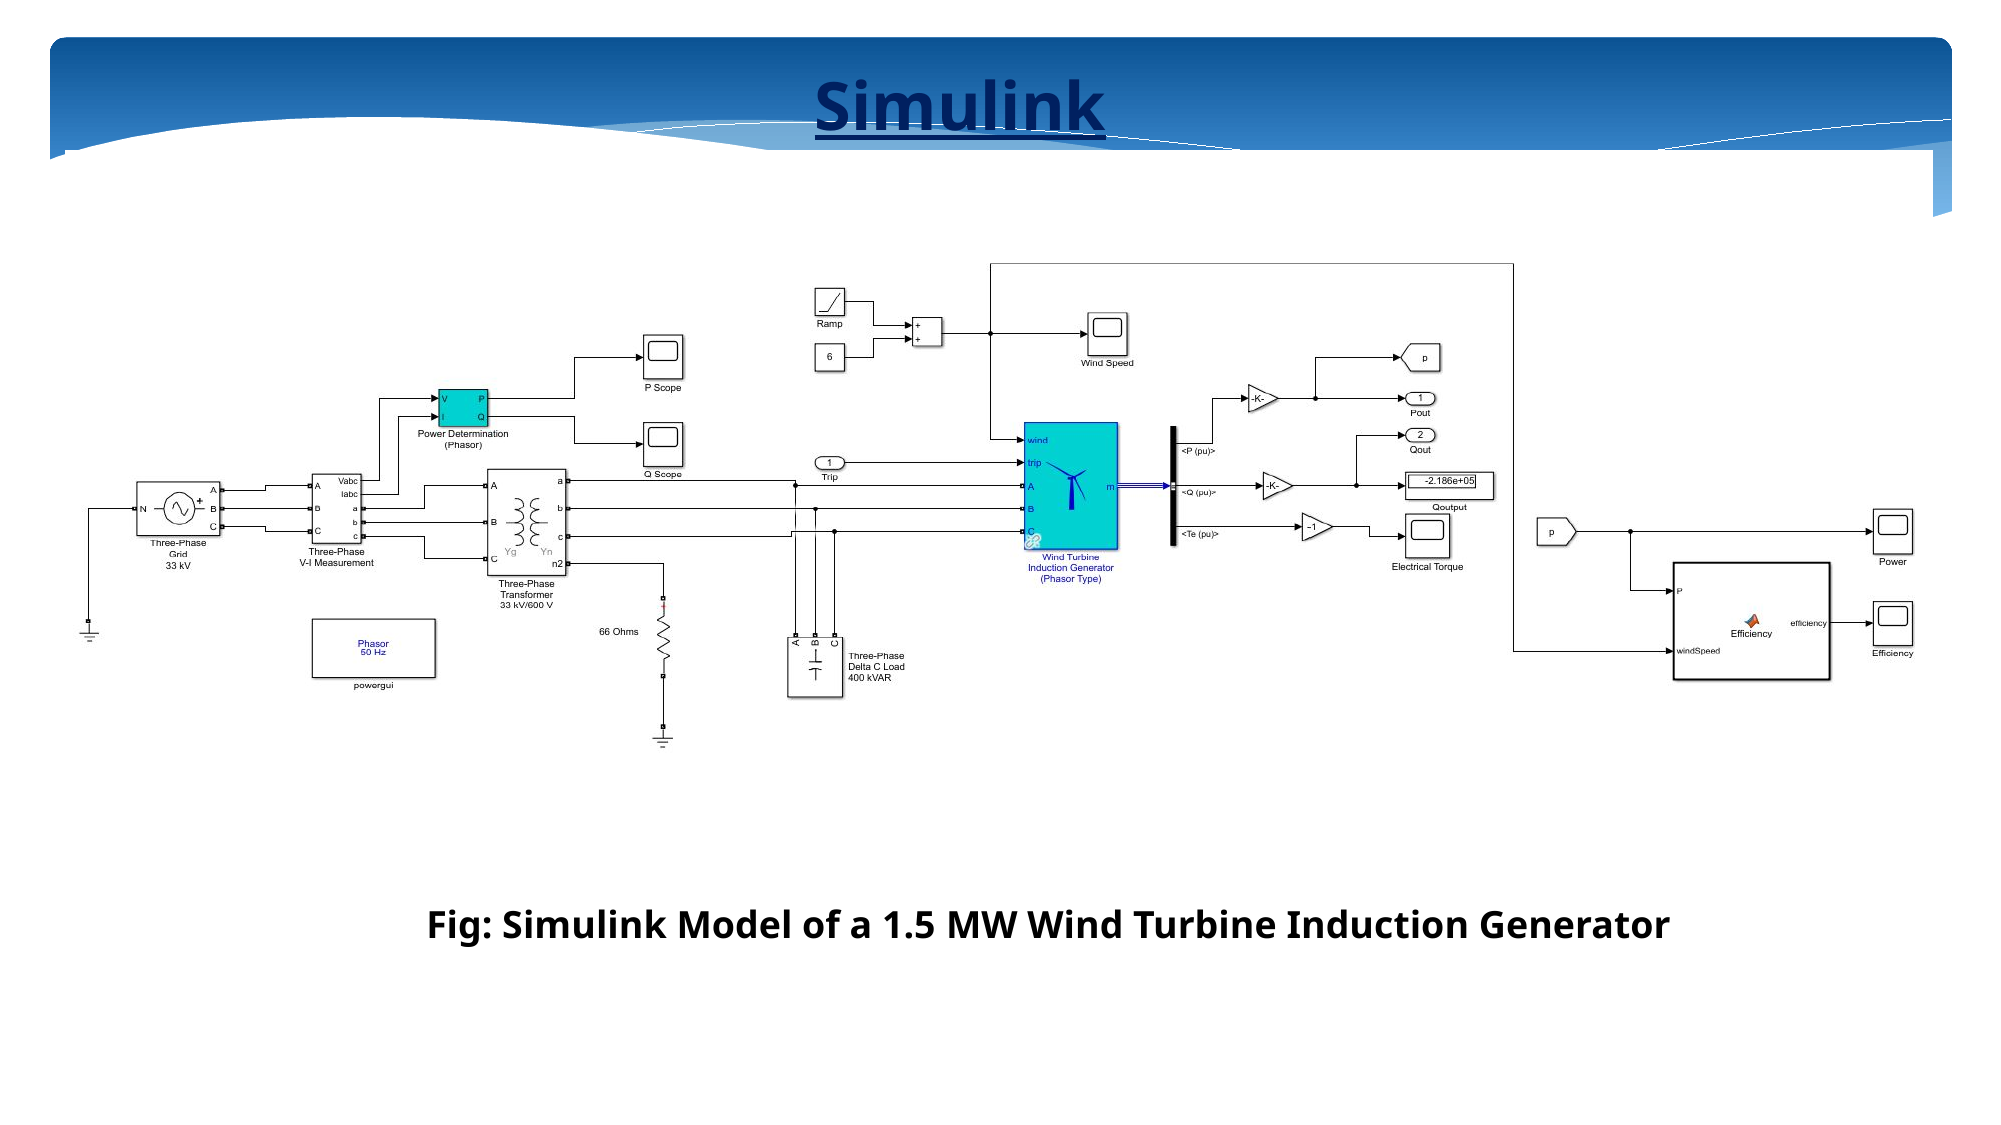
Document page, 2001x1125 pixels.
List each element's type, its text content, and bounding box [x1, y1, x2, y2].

text_box Simulink Model [699, 56, 1222, 147]
text_box Fig: Simulink Model of a 1.5 MW Wind Turbine Induction Generator [390, 893, 1707, 953]
picture [65, 150, 1934, 849]
